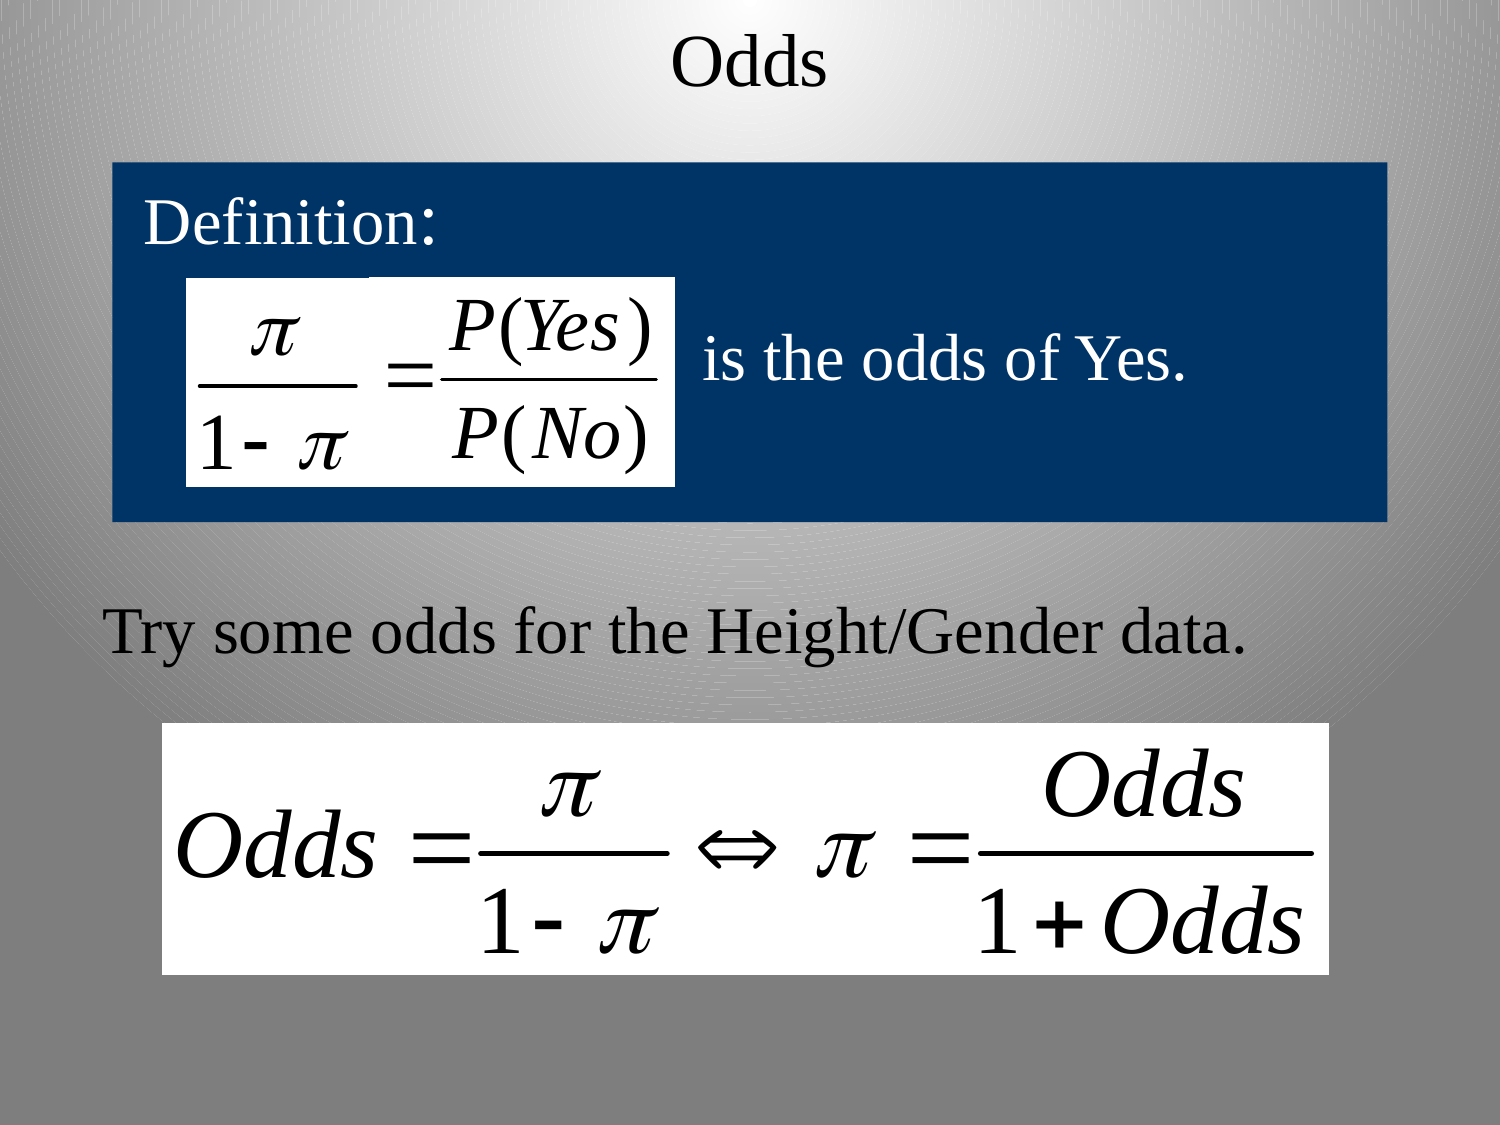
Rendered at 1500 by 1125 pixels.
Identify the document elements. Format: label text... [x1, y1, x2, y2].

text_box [161, 723, 1329, 976]
text_box Try some odds for the Height/Gender data. [87, 579, 1338, 674]
title Odds [112, 0, 1388, 113]
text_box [185, 277, 366, 488]
text_box Definition: [112, 162, 1388, 523]
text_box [368, 276, 676, 488]
text_box is the odds of Yes. [687, 306, 1375, 402]
